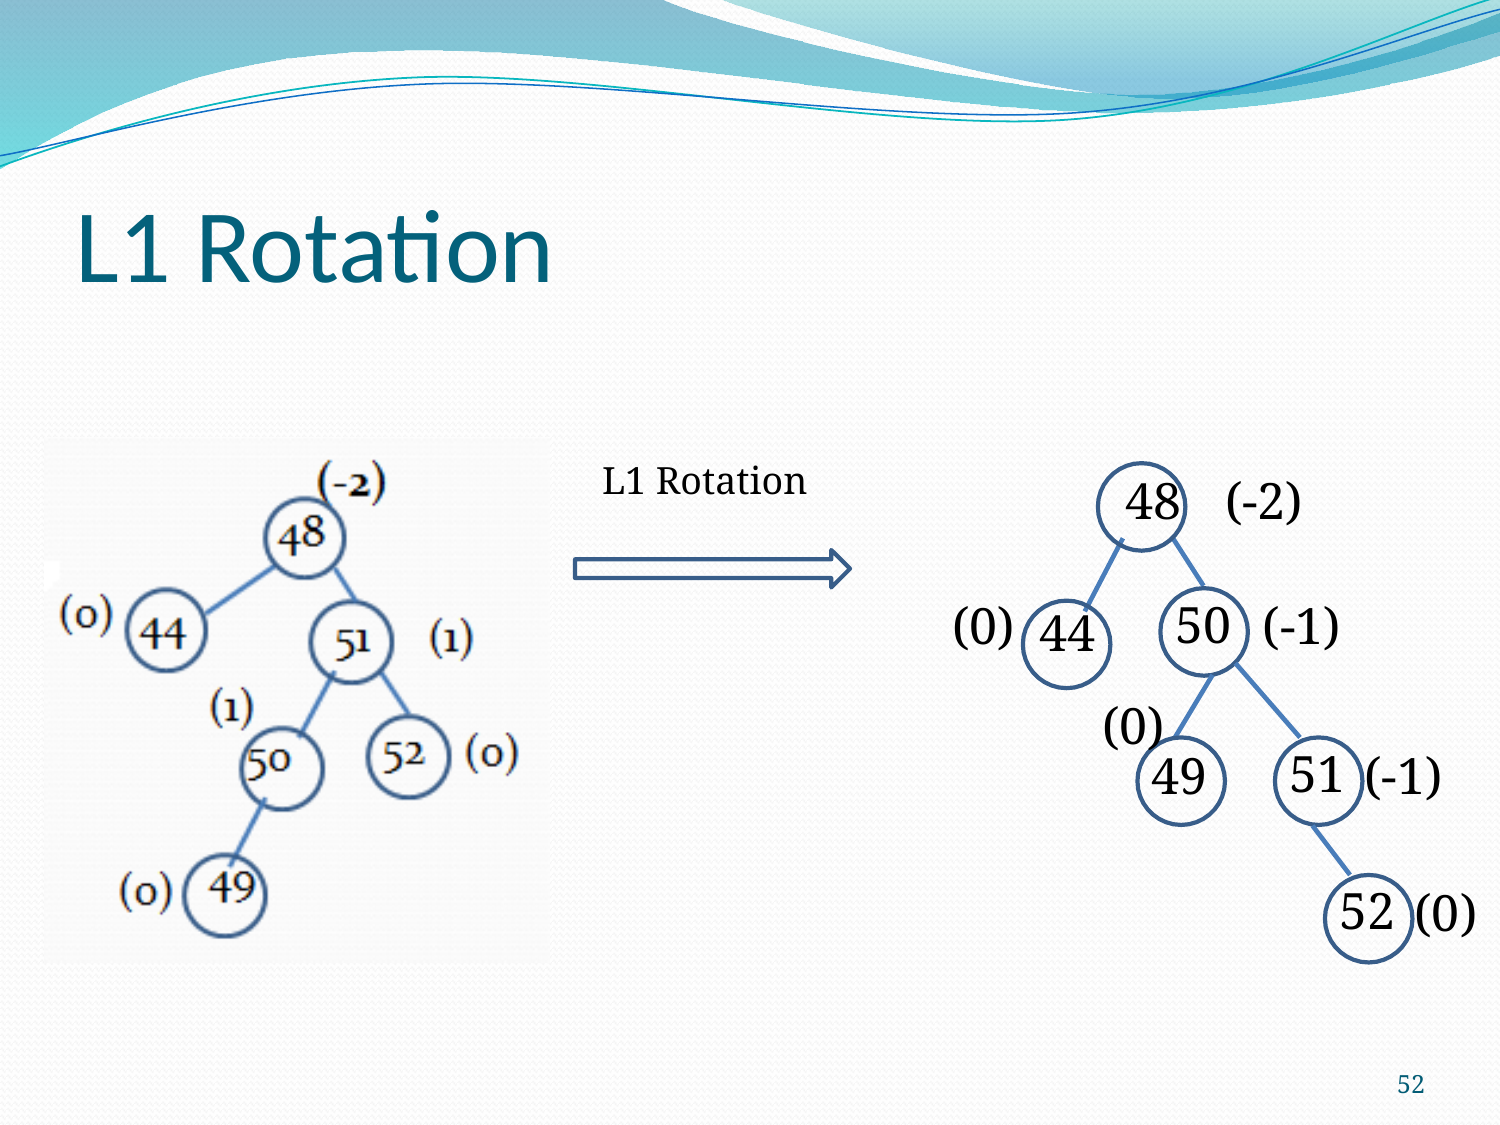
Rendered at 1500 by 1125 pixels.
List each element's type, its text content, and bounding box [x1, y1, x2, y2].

text_box [1160, 588, 1248, 676]
text_box 50 [1160, 640, 1170, 661]
text_box 49 [1136, 737, 1222, 813]
text_box [1151, 813, 1211, 825]
text_box 44 [1089, 599, 1113, 662]
text_box (0) [1400, 874, 1500, 949]
text_box 51 [1274, 735, 1363, 780]
text_box (-2) [1210, 462, 1323, 538]
picture [43, 437, 551, 963]
text_box 51 [1274, 782, 1284, 810]
text_box 52 [1324, 872, 1413, 918]
text_box 52 [1324, 920, 1335, 948]
text_box (-1) [1247, 587, 1361, 663]
text_box 44 [1050, 599, 1090, 605]
text_box [1097, 463, 1186, 551]
text_box 50 [1160, 585, 1248, 624]
text_box L1 Rotation [587, 449, 825, 510]
text_box (-1) [1350, 736, 1463, 812]
text_box [1324, 874, 1401, 963]
text_box [1026, 600, 1111, 689]
text_box 50 [1238, 645, 1247, 661]
text_box [575, 549, 851, 588]
slide_number 52 [1299, 1042, 1425, 1103]
text_box 48 [1110, 462, 1198, 538]
text_box (0) [937, 586, 1050, 662]
text_box (0) [1087, 686, 1200, 762]
text_box [1274, 737, 1350, 825]
title L1 Rotation [75, 115, 1425, 303]
